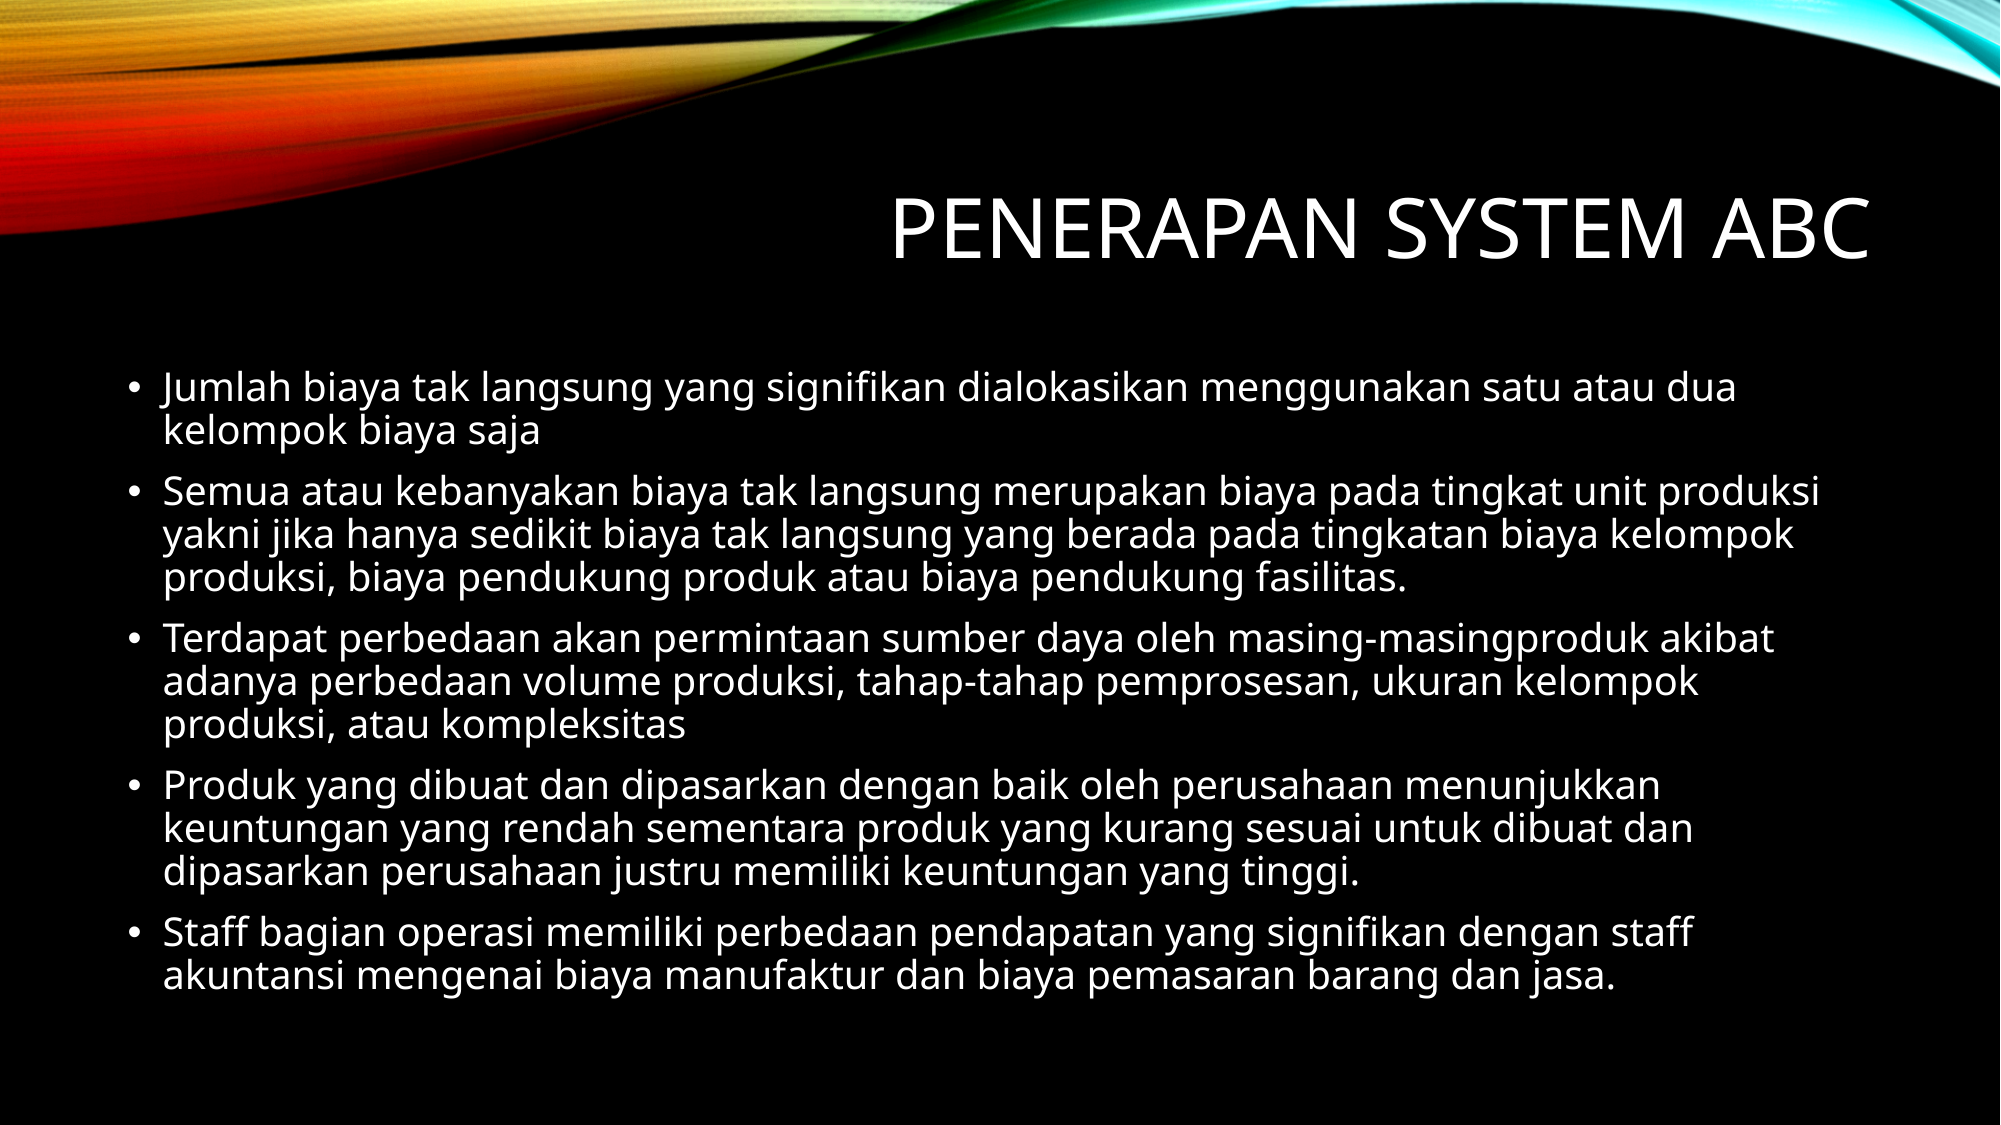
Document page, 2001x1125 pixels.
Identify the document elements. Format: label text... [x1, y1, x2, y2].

picture [0, 0, 2000, 237]
title Penerapan system abc [474, 125, 1888, 338]
list Jumlah biaya tak langsung yang signifikan dialokasikan menggunakan satu atau dua kelompok biaya saja Semua atau kebanyakan biaya tak langsung merupakan biaya pada tingkat unit produksi yakni jika hanya sedikit biaya tak langsung yang berada pada tingkatan biaya kelompok produksi, biaya pendukung produk atau biaya pendukung fasilitas. Terdapat perbedaan akan permintaan sumber daya oleh masing-masingproduk akibat adanya perbedaan volume produksi, tahap-tahap pemprosesan, ukuran kelompok produksi, atau kompleksitas Produk yang dibuat dan dipasarkan dengan baik oleh perusahaan menunjukkan keuntungan yang rendah sementara produk yang kurang sesuai untuk dibuat dan dipasarkan perusahaan justru memiliki keuntungan yang tinggi. Staff bagian operasi memiliki perbedaan pendapatan yang signifikan dengan staff akuntansi mengenai biaya manufaktur dan biaya pemasaran barang dan jasa. [112, 360, 1888, 1021]
